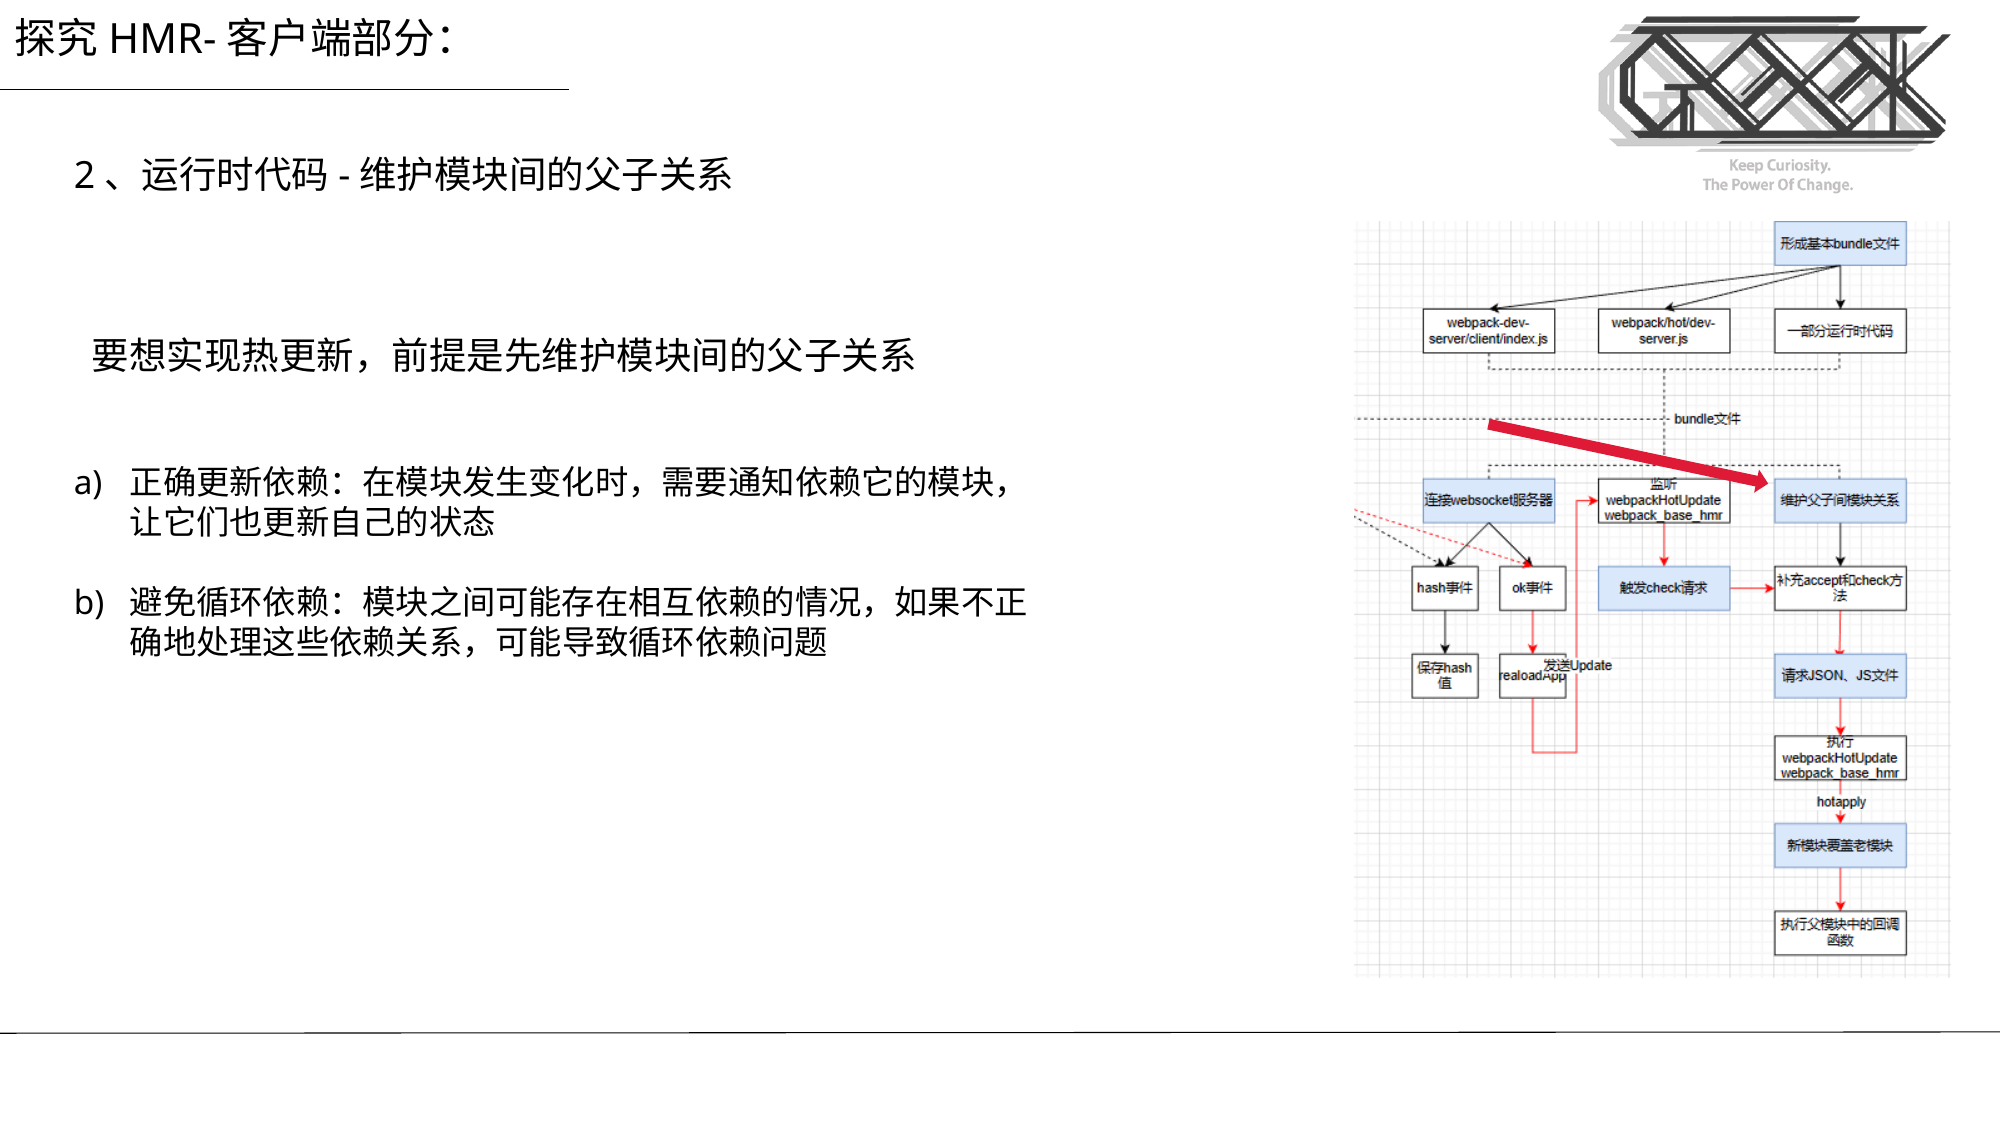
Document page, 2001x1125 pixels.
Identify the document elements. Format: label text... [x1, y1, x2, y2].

text_box 2、运行时代码-维护模块间的父子关系 [59, 143, 1123, 204]
picture [1354, 221, 1951, 978]
text_box 探究HMR-客户端部分： [0, 4, 1123, 80]
text_box 正确更新依赖：在模块发生变化时，需要通知依赖它的模块，让它们也更新自己的状态 避免循环依赖：模块之间可能存在相互依赖的情况，如果不正确地处理这些依赖关系，可能导致循环依赖问题 [59, 453, 1059, 669]
text_box 要想实现热更新，前提是先维护模块间的父子关系 [77, 324, 1077, 385]
picture [1598, 16, 1951, 195]
